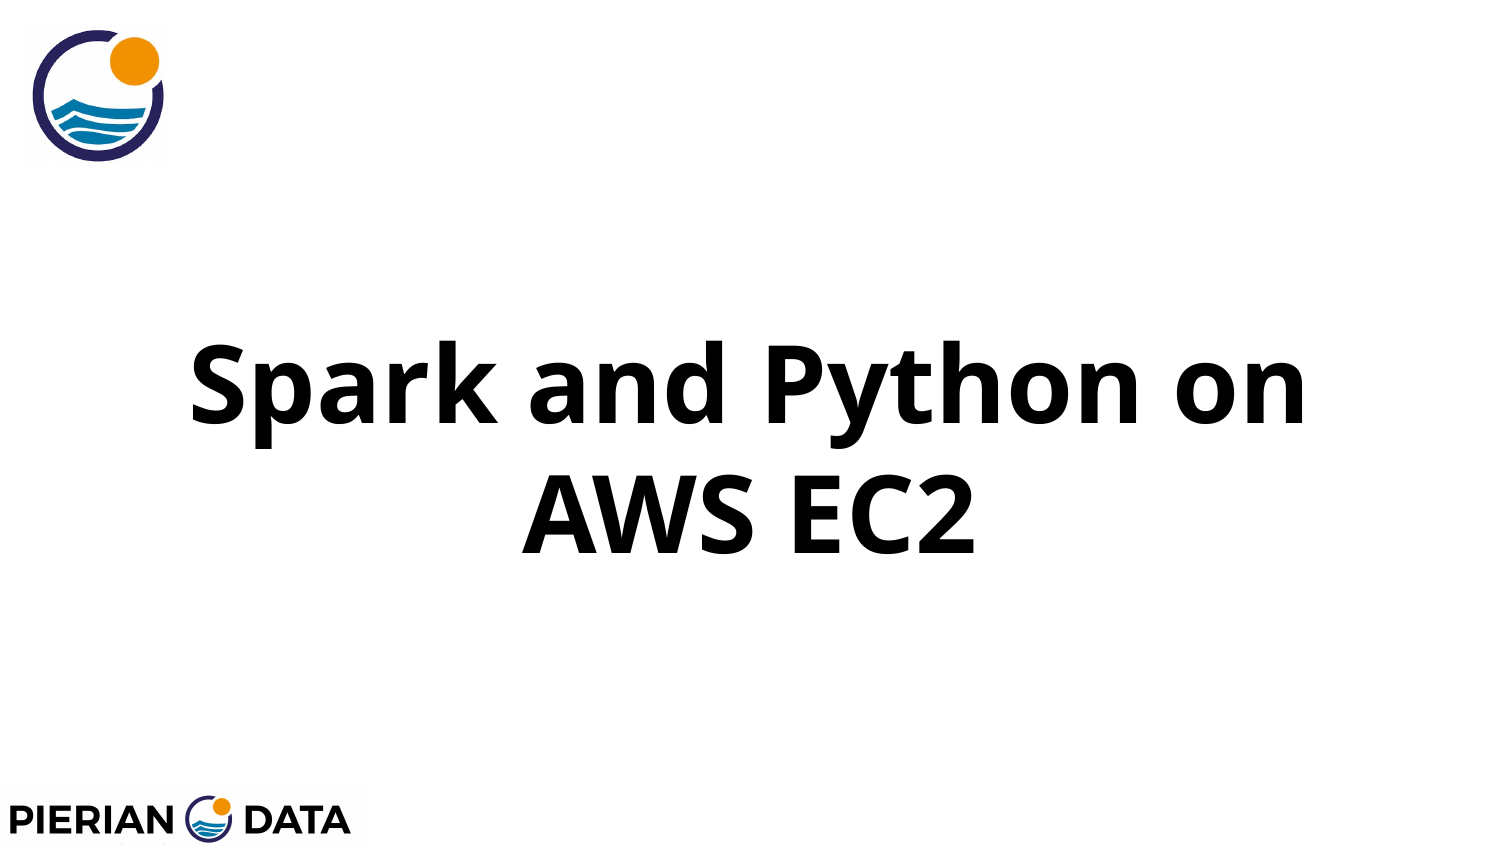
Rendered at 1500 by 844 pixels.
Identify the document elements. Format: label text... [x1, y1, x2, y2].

picture [0, 787, 368, 844]
picture [24, 24, 172, 167]
title Spark and Python on AWS EC2 [51, 253, 1449, 591]
